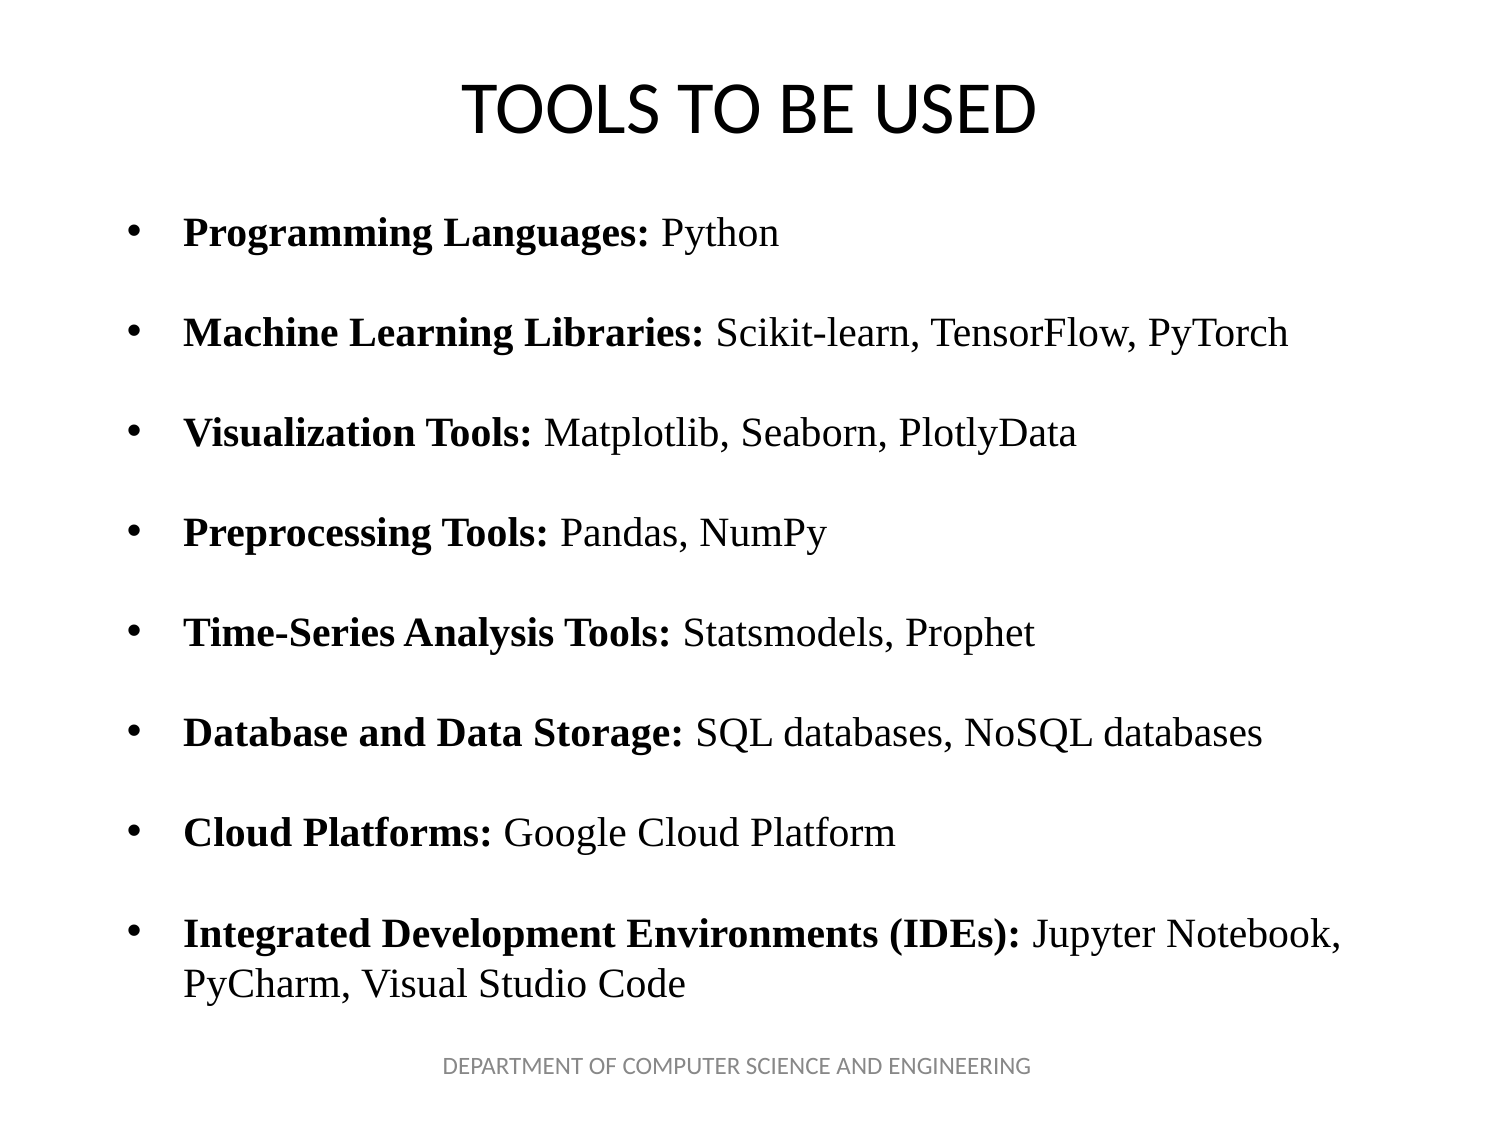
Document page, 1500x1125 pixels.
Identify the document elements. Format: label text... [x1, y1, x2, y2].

list Programming Languages: Python Machine Learning Libraries: Scikit-learn, TensorFlow, PyTorch Visualization Tools: Matplotlib, Seaborn, PlotlyData Preprocessing Tools: Pandas, NumPy Time-Series Analysis Tools: Statsmodels, Prophet Database and Data Storage: SQL databases, NoSQL databases Cloud Platforms: Google Cloud Platform Integrated Development Environments (IDEs): Jupyter Notebook, PyCharm, Visual Studio Code [91, 147, 1441, 978]
title TOOLS TO BE USED [75, 45, 1425, 163]
footer DEPARTMENT OF COMPUTER SCIENCE AND ENGINEERING [112, 1042, 1363, 1088]
